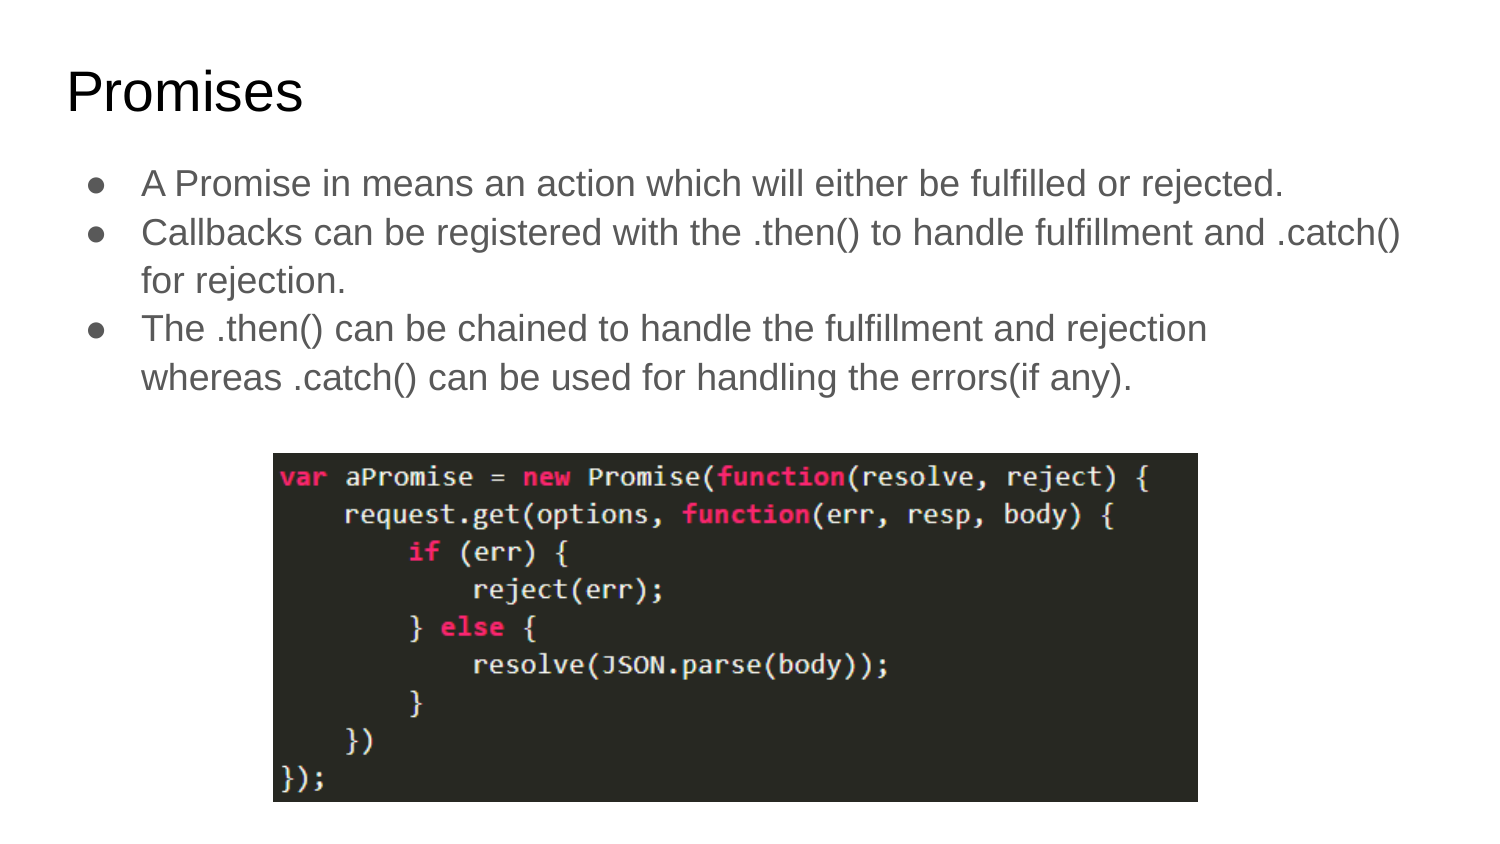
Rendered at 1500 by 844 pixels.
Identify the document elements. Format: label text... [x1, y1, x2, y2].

list A Promise in means an action which will either be fulfilled or rejected. Callbacks can be registered with the .then() to handle fulfillment and .catch() for rejection. The .then() can be chained to handle the fulfillment and rejection whereas .catch() can be used for handling the errors(if any). [51, 141, 1420, 703]
picture [273, 453, 1198, 803]
title Promises [51, 44, 1449, 139]
